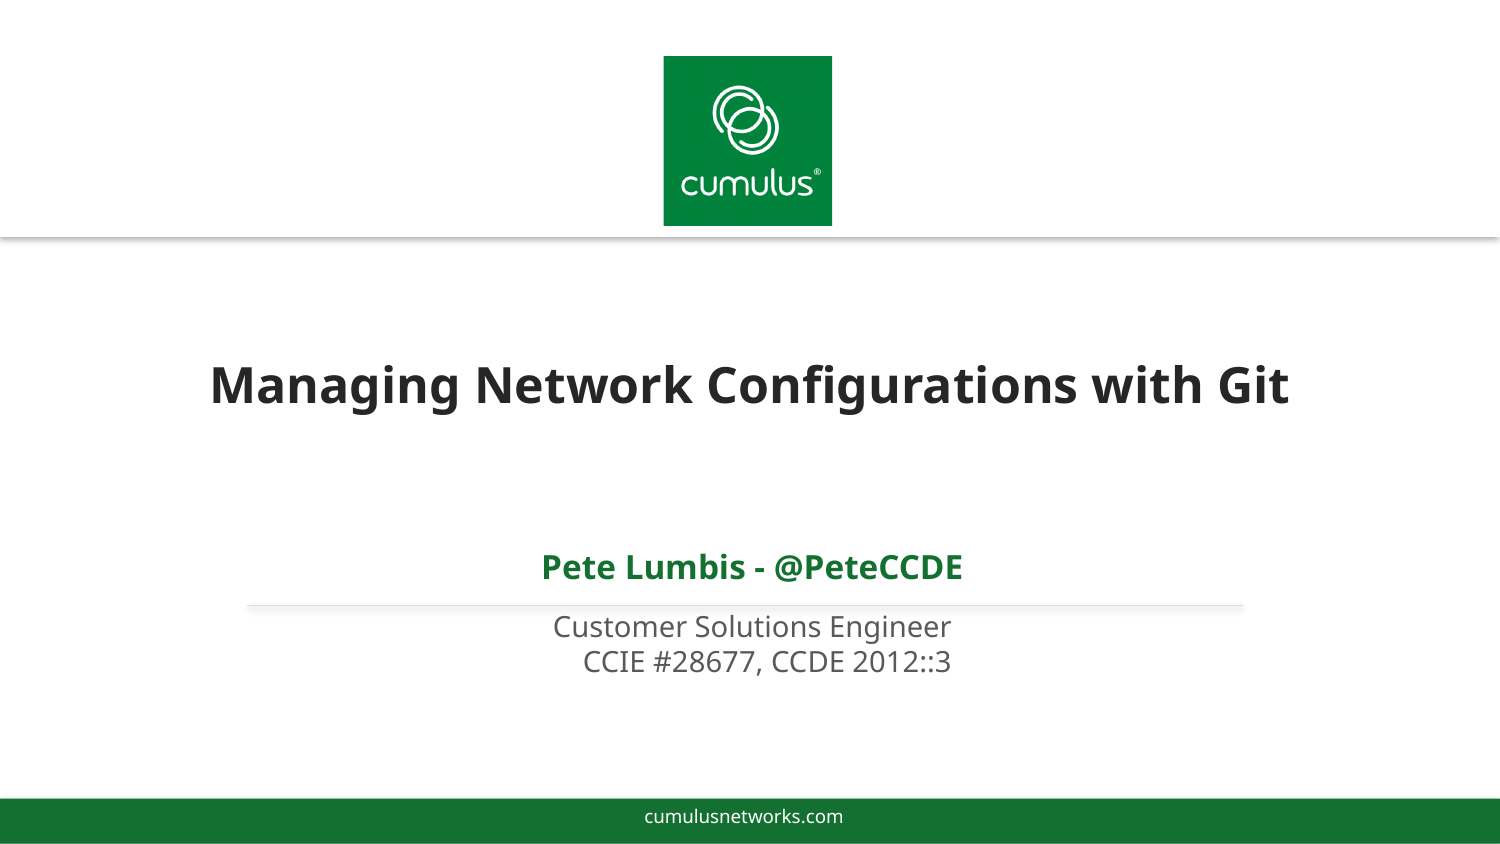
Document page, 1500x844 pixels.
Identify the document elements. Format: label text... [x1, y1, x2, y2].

list Pete Lumbis - @PeteCCDE [247, 538, 1251, 595]
list Customer Solutions Engineer CCIE #28677, CCDE 2012::3 [247, 615, 1251, 672]
footer cumulusnetworks.com [430, 793, 1058, 839]
title Managing Network Configurations with Git [112, 304, 1388, 463]
